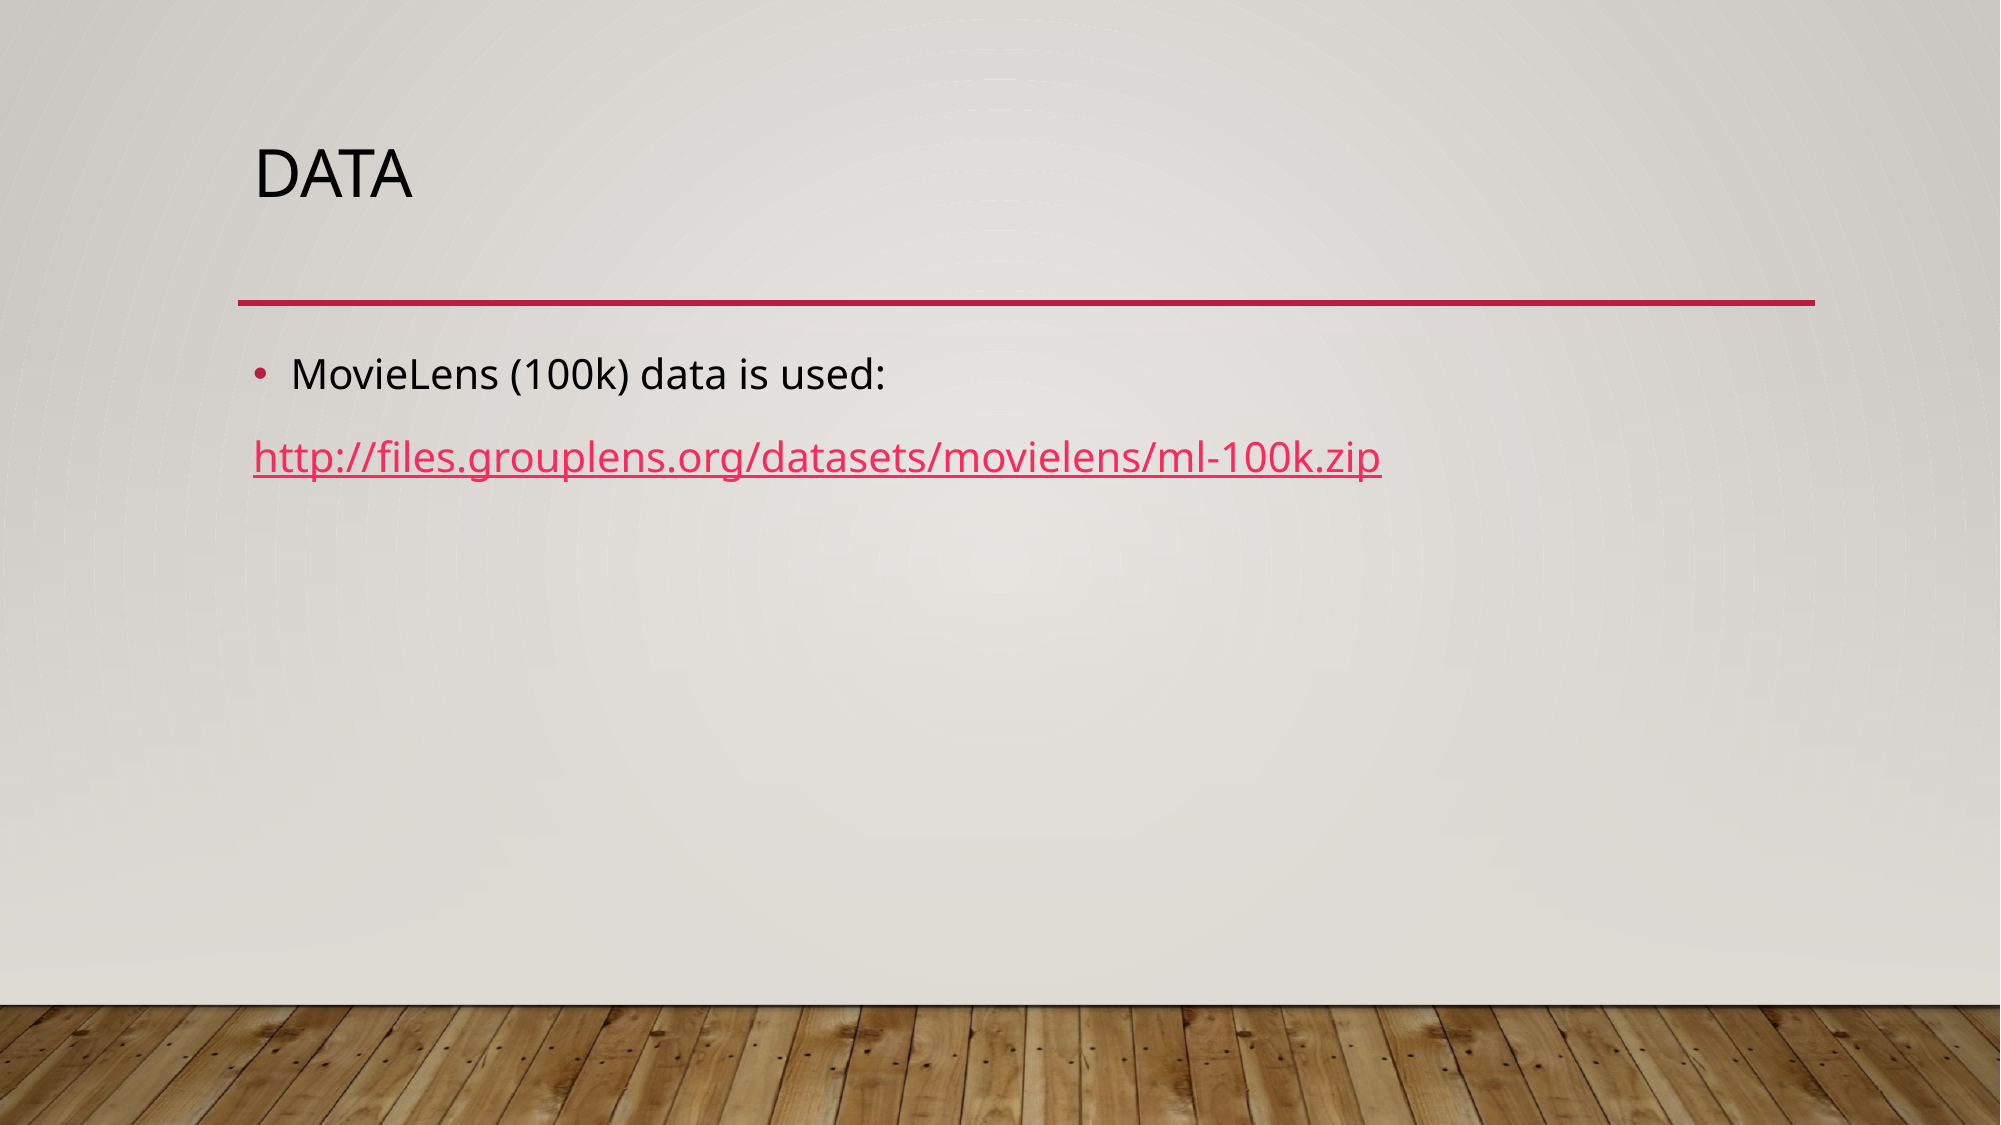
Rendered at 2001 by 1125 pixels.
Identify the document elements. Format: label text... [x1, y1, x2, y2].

picture [0, 1005, 2000, 1125]
list MovieLens (100k) data is used: http://files.grouplens.org/datasets/movielens/ml-100k.zip [238, 330, 1814, 897]
title Data [238, 131, 1814, 305]
